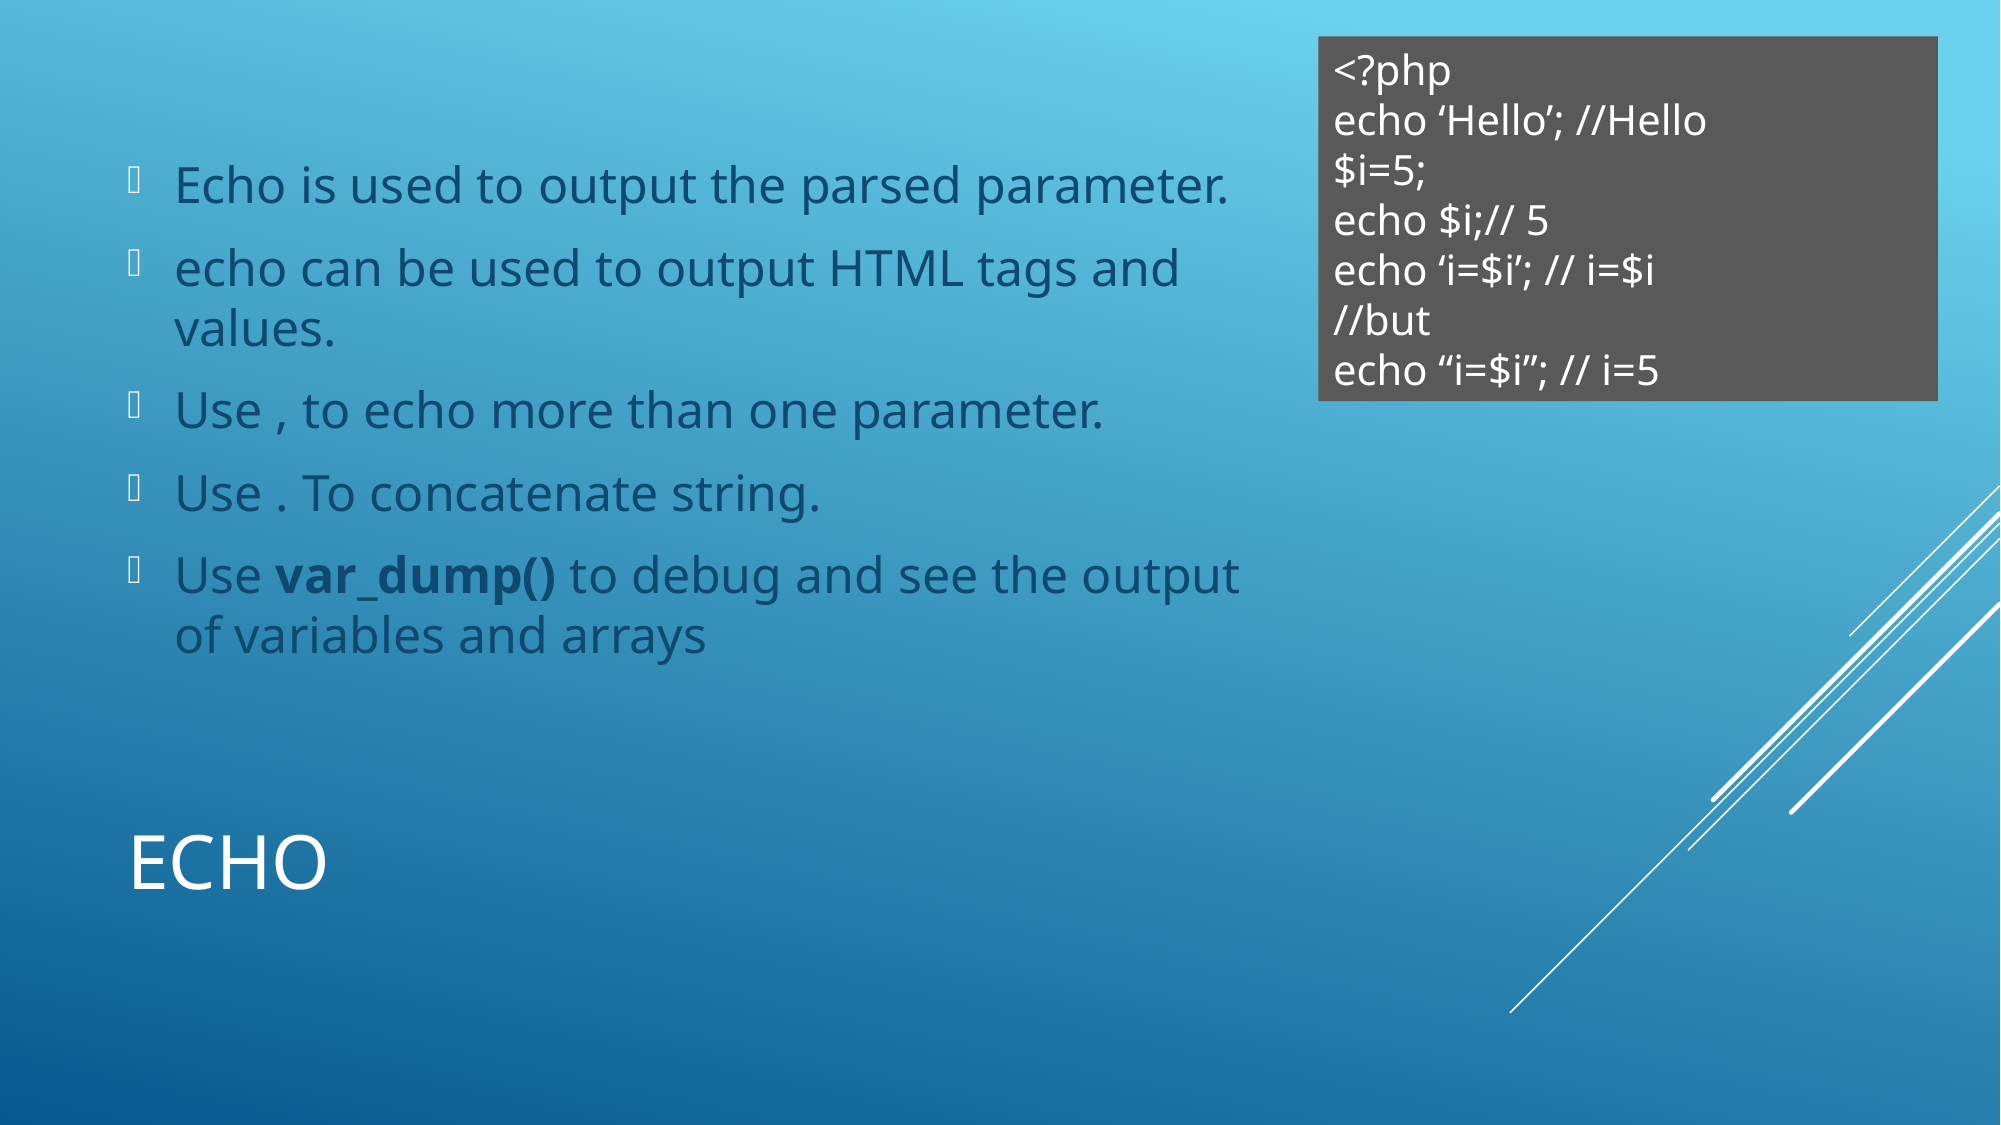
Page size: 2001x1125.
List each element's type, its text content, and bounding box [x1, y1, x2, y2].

text_box <?php echo ‘Hello’; //Hello $i=5; echo $i;// 5 echo ‘i=$i’; // i=$i //but echo “i=$i”; // i=5 [1318, 36, 1938, 402]
title ECHO [112, 736, 1513, 984]
list Echo is used to output the parsed parameter. echo can be used to output HTML tags and values. Use , to echo more than one parameter. Use . To concatenate string. Use var_dump() to debug and see the output of variables and arrays [112, 112, 1297, 706]
